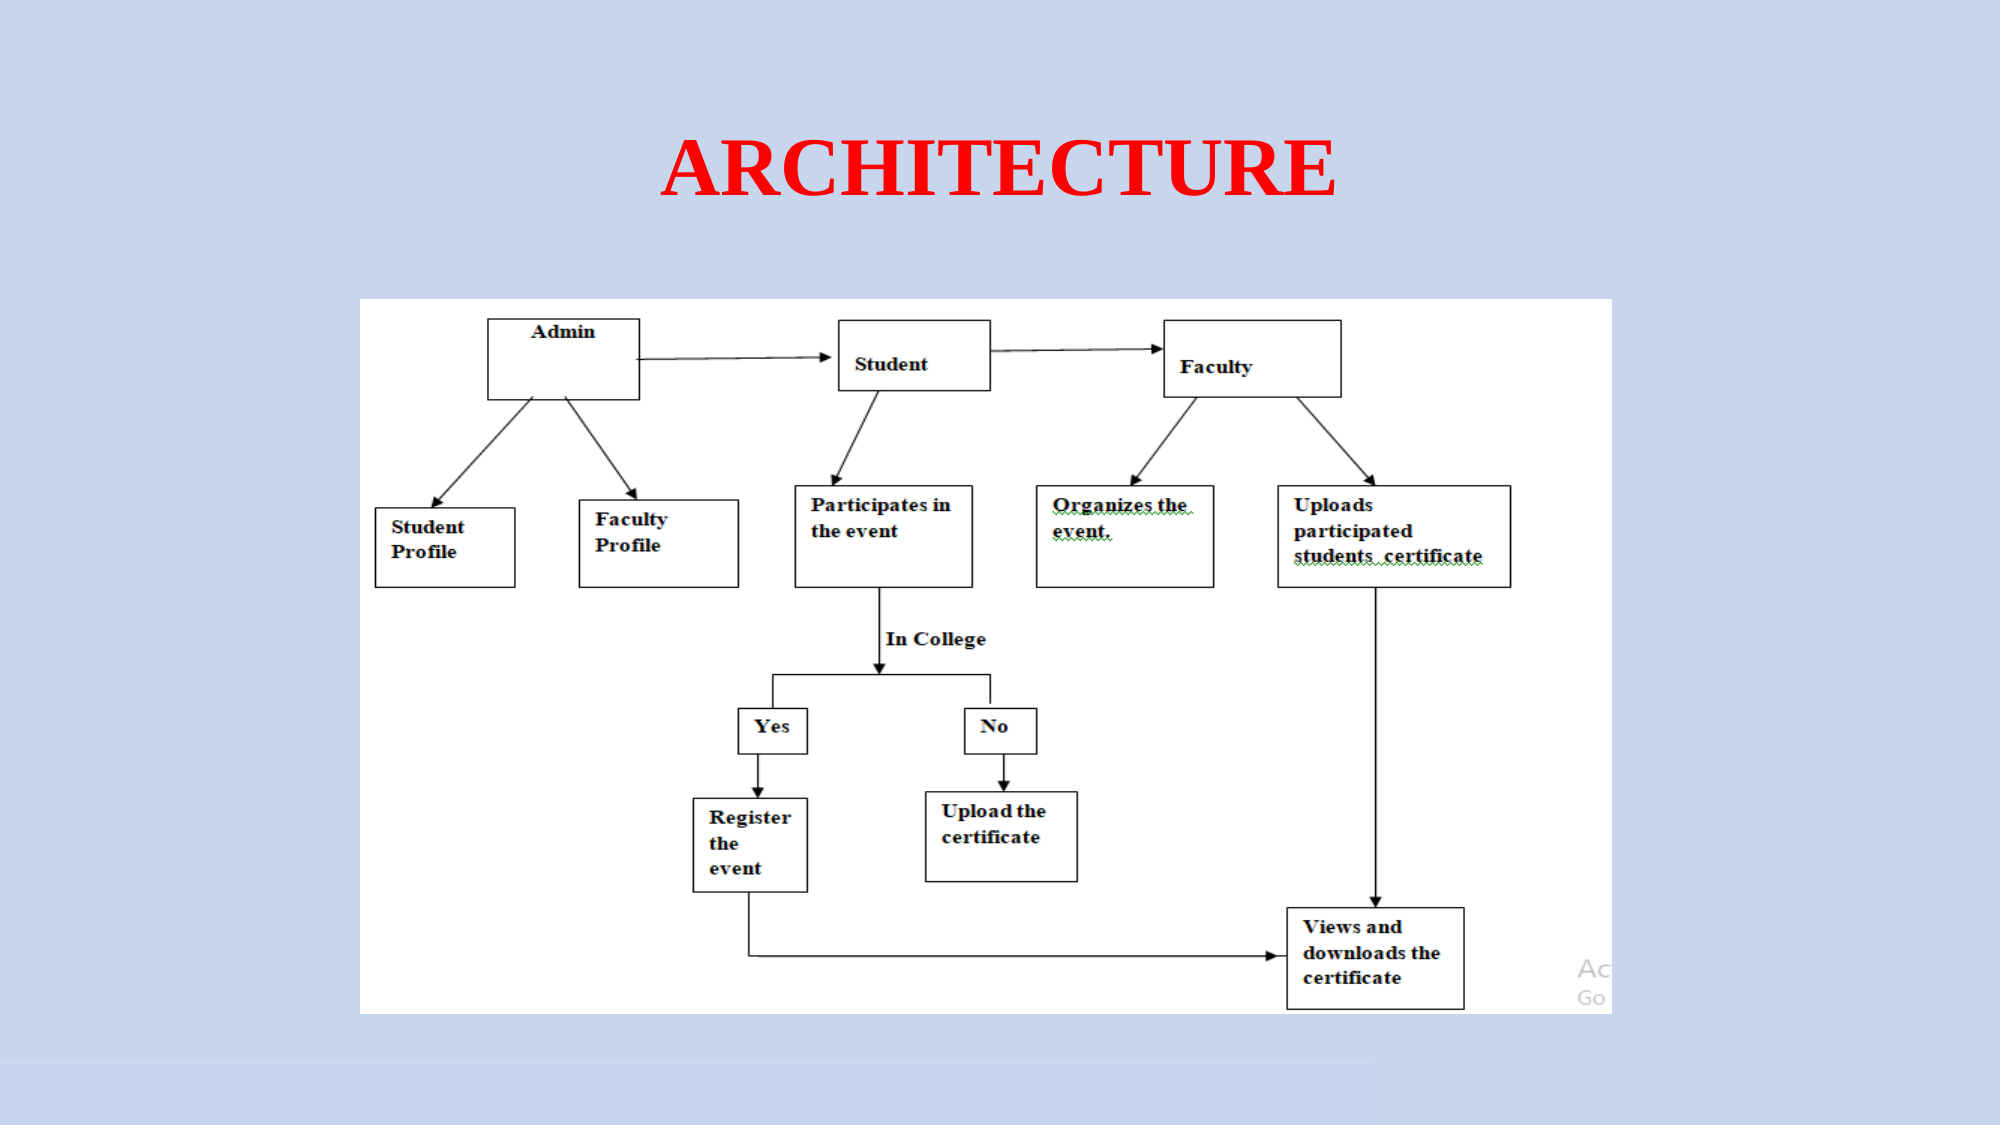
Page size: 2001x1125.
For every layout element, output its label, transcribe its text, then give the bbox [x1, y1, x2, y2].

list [359, 299, 1612, 1014]
title ARCHITECTURE [137, 59, 1863, 278]
